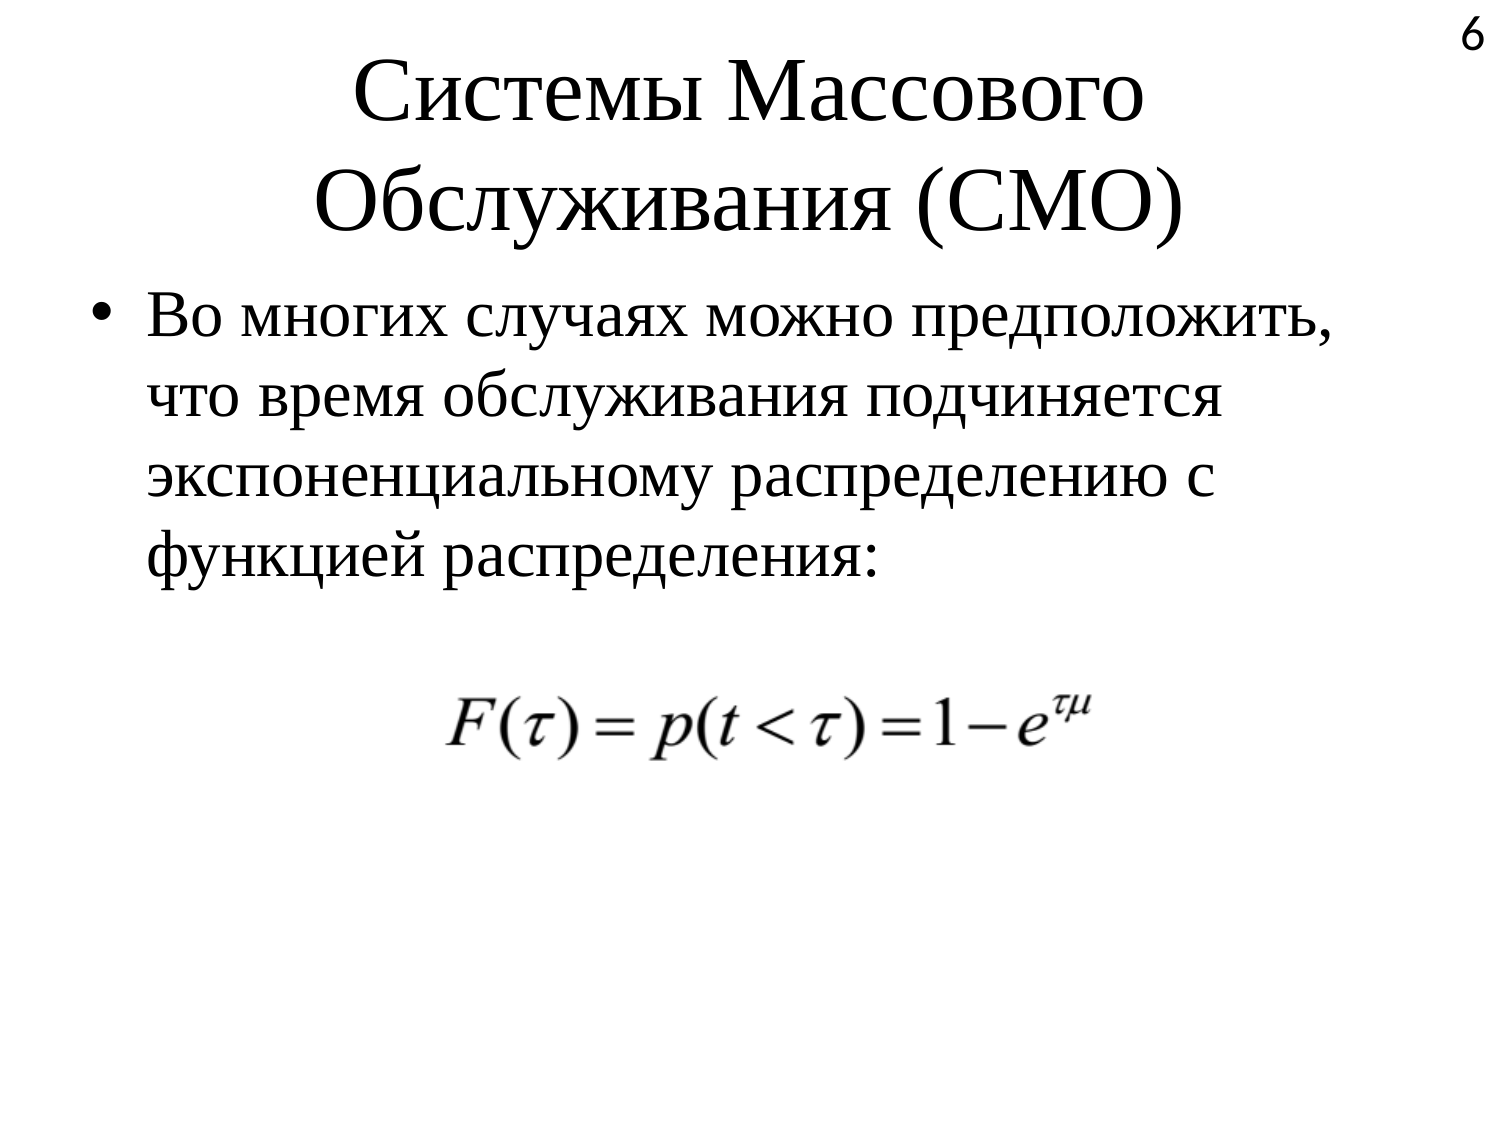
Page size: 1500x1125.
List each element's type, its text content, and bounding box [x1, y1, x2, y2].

title Системы Массового Обслуживания (СМО) [74, 44, 1426, 233]
list Во многих случаях можно предположить, что время обслуживания подчиняется экспоненциальному распределению с функцией распределения: [74, 262, 1426, 1091]
picture [433, 679, 1120, 783]
text_box 6 [1149, 0, 1500, 60]
